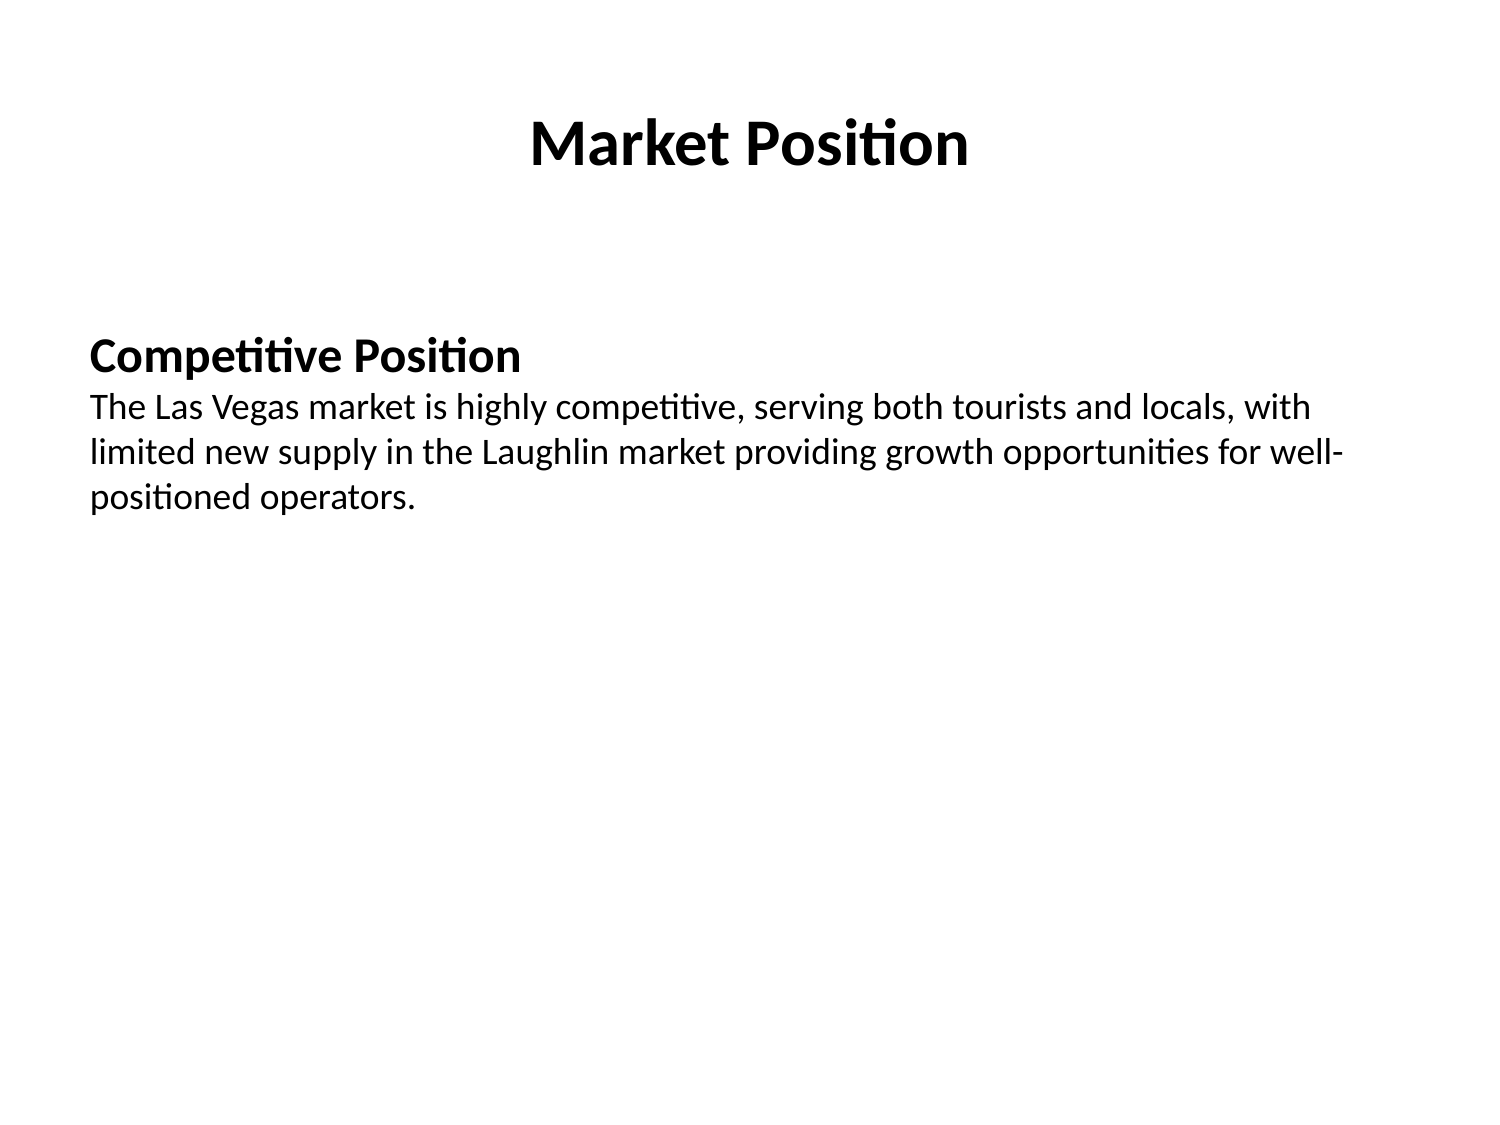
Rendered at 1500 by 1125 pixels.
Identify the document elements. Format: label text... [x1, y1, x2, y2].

title Market Position [75, 45, 1425, 224]
text_box Competitive Position The Las Vegas market is highly competitive, serving both tourists and locals, with limited new supply in the Laughlin market providing growth opportunities for well-positioned operators. [74, 224, 1425, 525]
